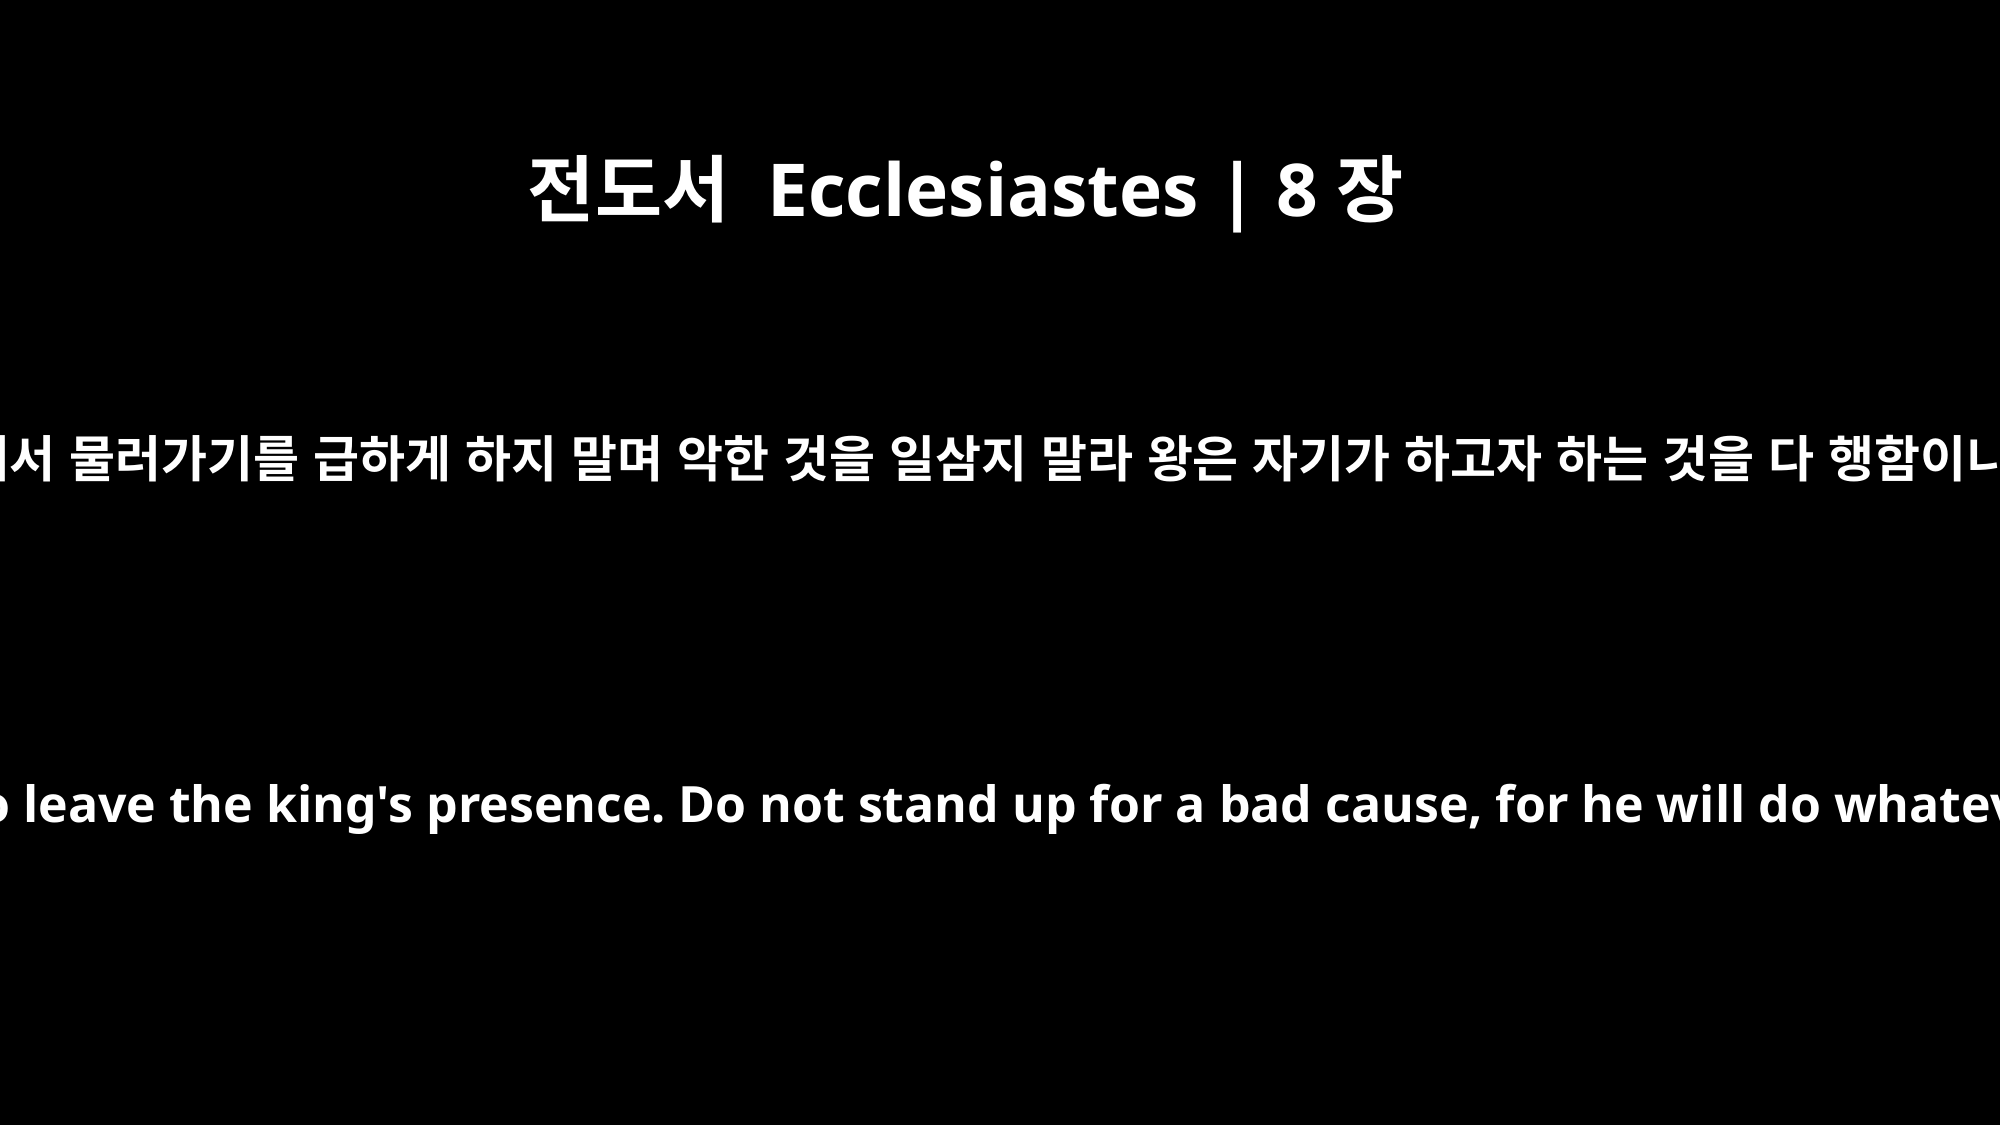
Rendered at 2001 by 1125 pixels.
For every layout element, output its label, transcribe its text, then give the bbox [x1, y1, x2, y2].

text_box Do not be in a hurry to leave the king's presence. Do not stand up for a bad cause, for he will do whatever he pleases. [0, 764, 2000, 840]
text_box 3 왕 앞에서 물러가기를 급하게 하지 말며 악한 것을 일삼지 말라 왕은 자기가 하고자 하는 것을 다 행함이니라 [0, 359, 2000, 495]
text_box 전도서 Ecclesiastes | 8장 [513, 136, 1419, 239]
